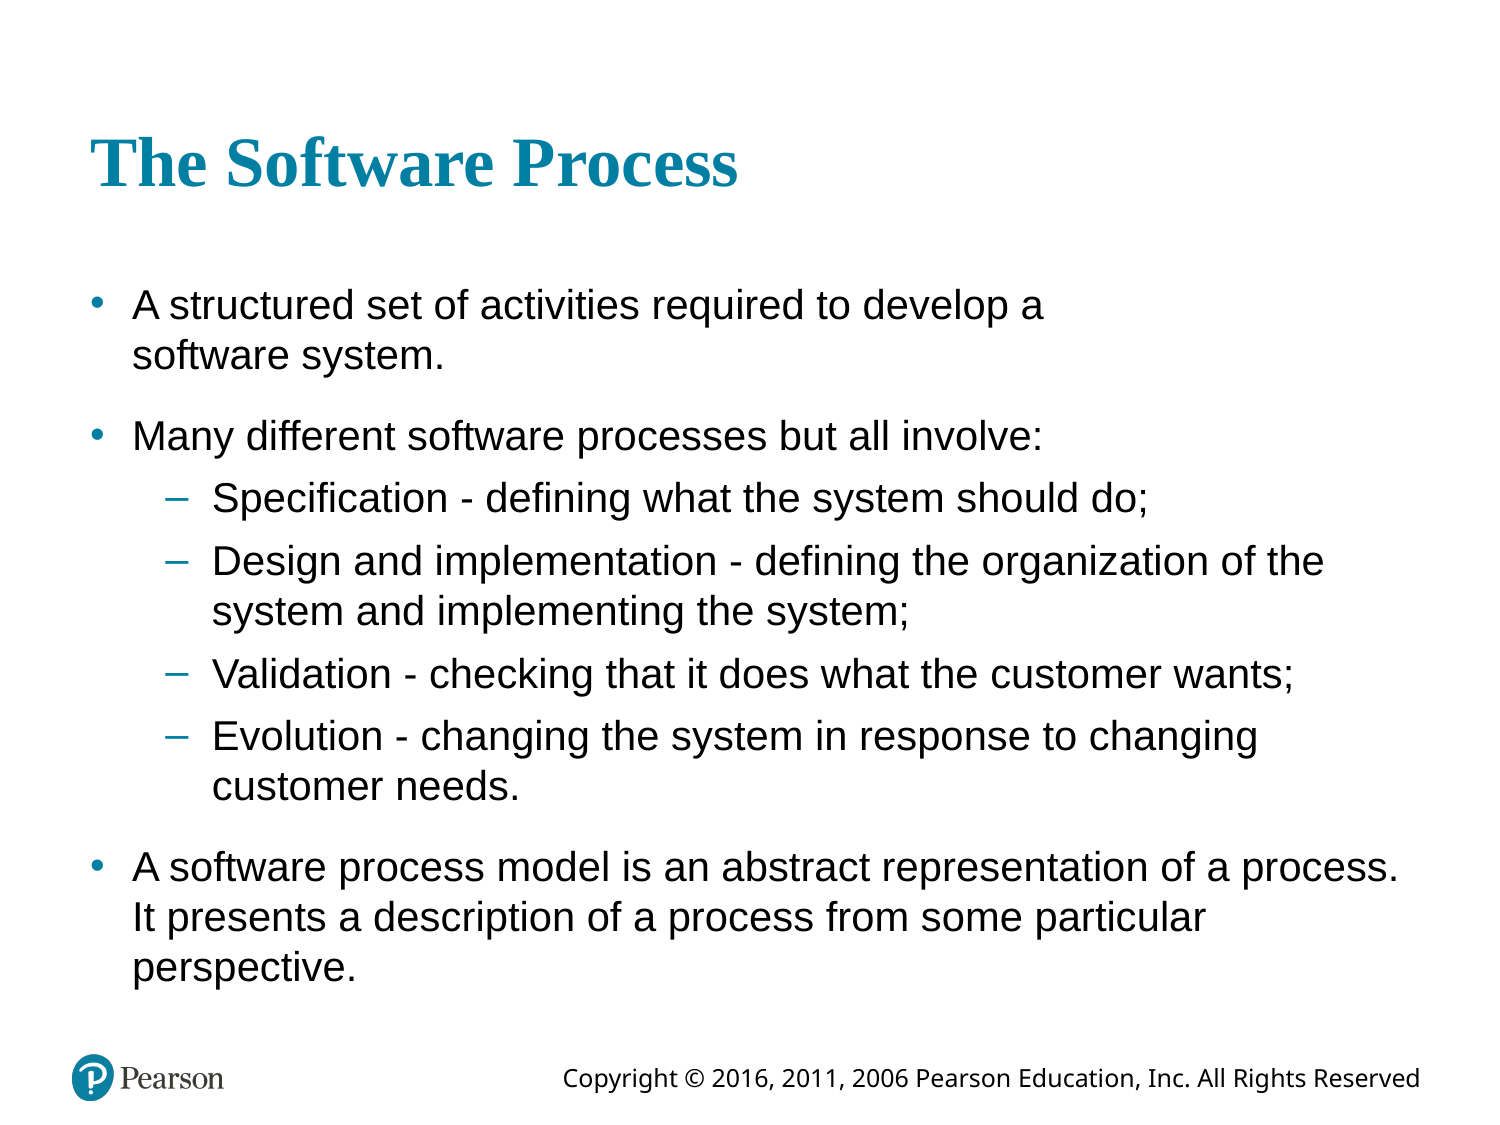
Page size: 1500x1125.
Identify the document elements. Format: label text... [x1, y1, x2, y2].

picture [80, 1063, 106, 1088]
picture [98, 1054, 224, 1101]
title The Software Process [75, 35, 1425, 216]
picture [72, 1087, 83, 1101]
picture [72, 1054, 88, 1070]
list A structured set of activities required to develop a software system. Many different software processes but all involve: Specification - defining what the system should do; Design and implementation - defining the organization of the system and implementing the system; Validation - checking that it does what the customer wants; Evolution - changing the system in response to changing customer needs. A software process model is an abstract representation of a process. It presents a description of a process from some particular perspective. [75, 262, 1425, 1005]
